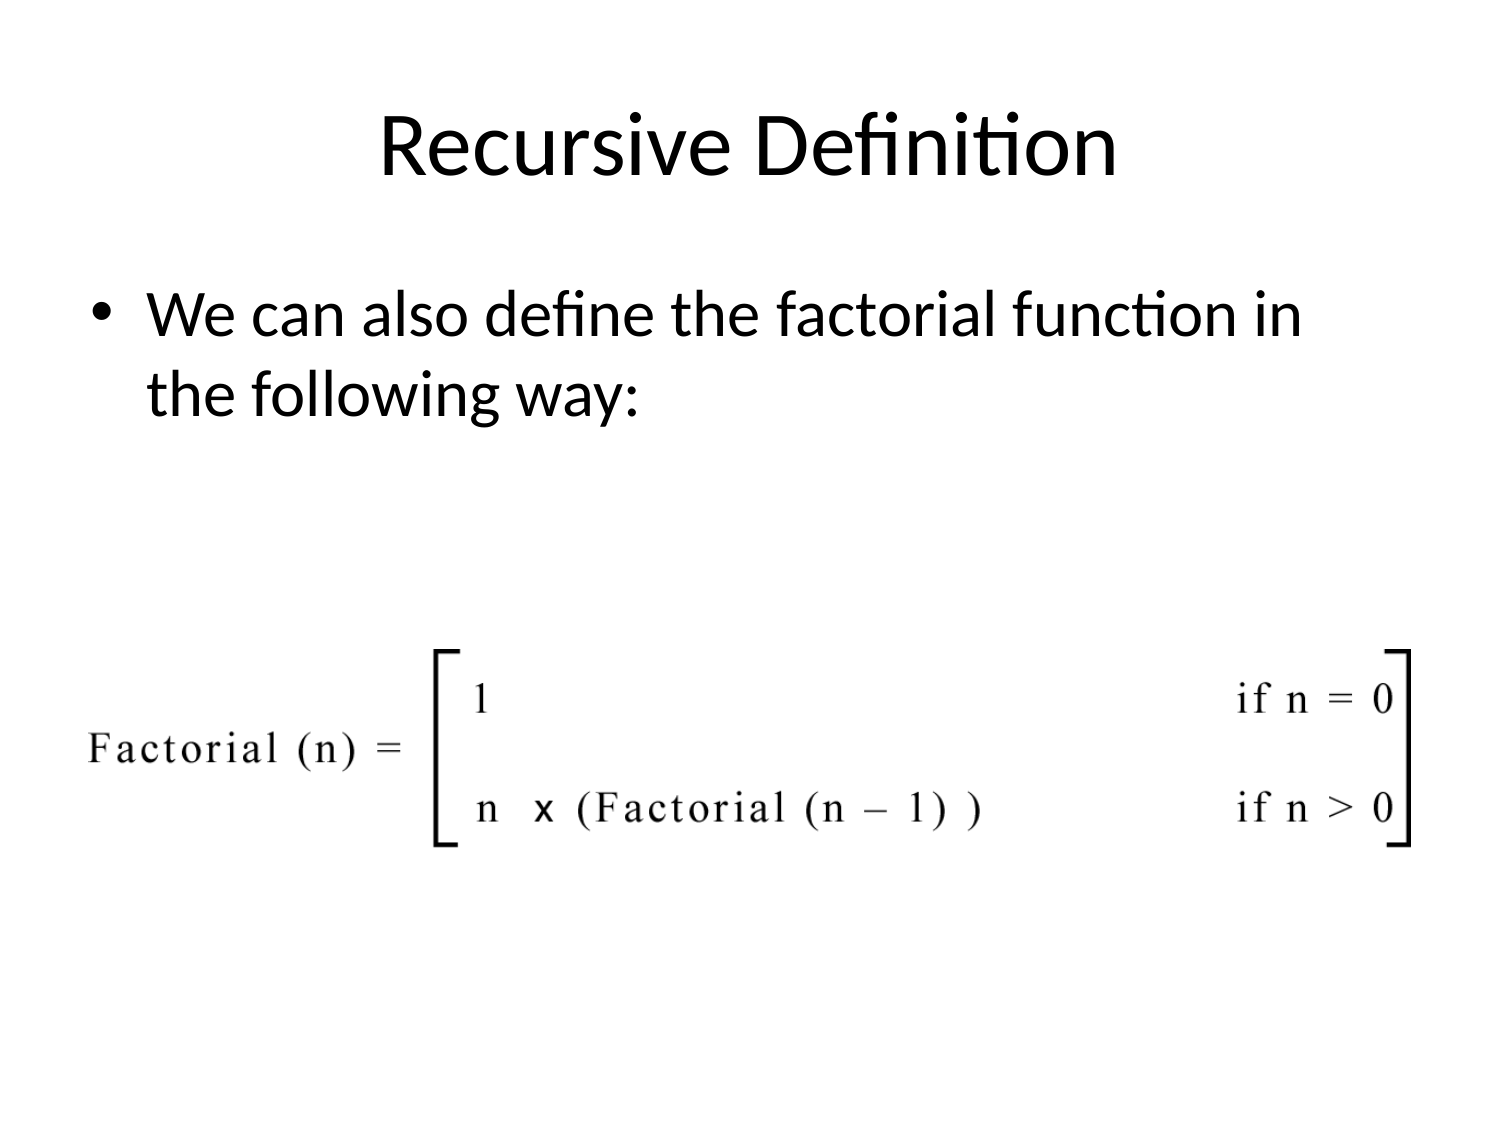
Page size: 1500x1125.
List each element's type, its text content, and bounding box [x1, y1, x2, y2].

list We can also define the factorial function in the following way: [75, 262, 1425, 1005]
title Recursive Definition [75, 45, 1425, 233]
picture [87, 649, 1411, 849]
